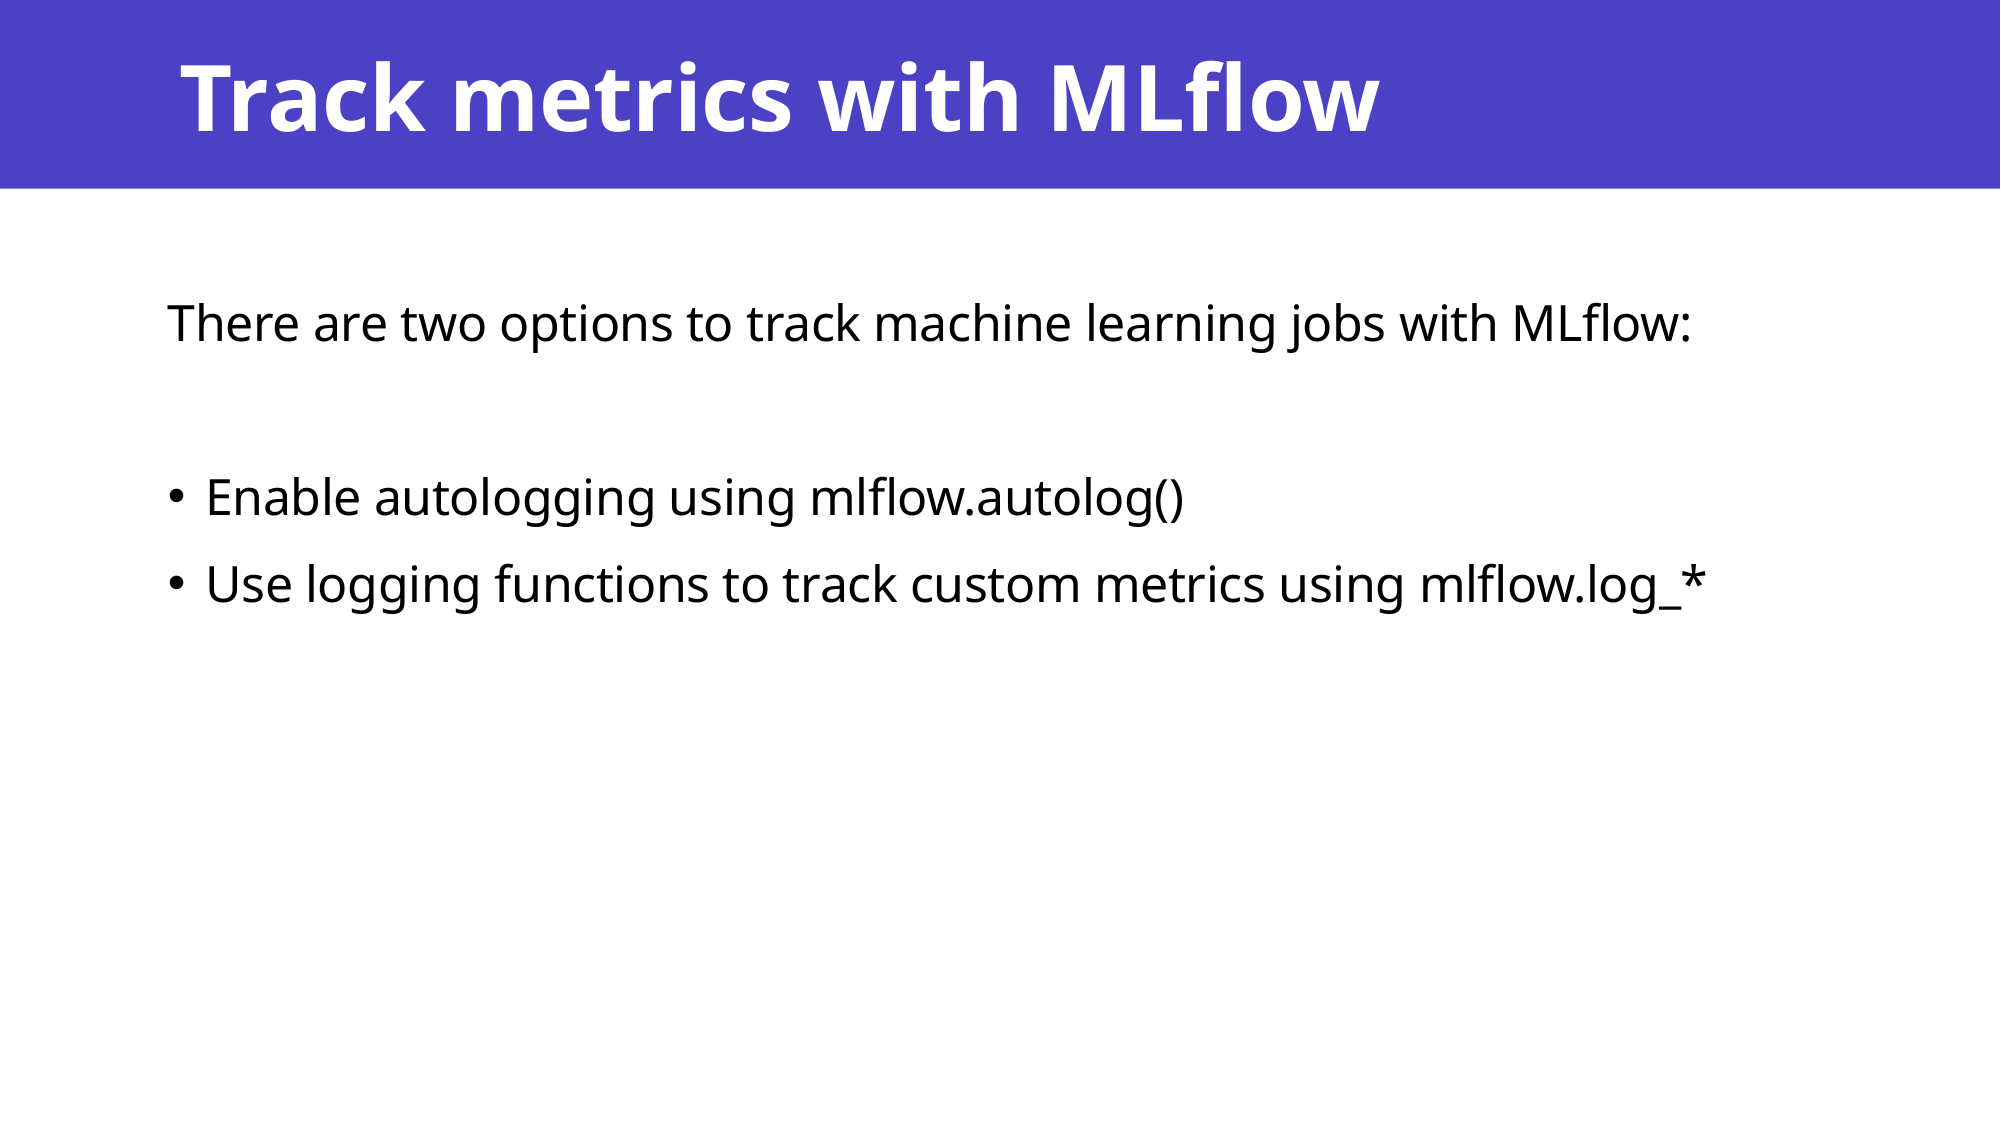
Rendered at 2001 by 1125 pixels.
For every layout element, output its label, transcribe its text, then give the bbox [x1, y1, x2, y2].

list There are two options to track machine learning jobs with MLflow: Enable autologging using mlflow.autolog() Use logging functions to track custom metrics using mlflow.log_* [152, 278, 1848, 986]
title Track metrics with MLflow [164, 31, 1710, 159]
